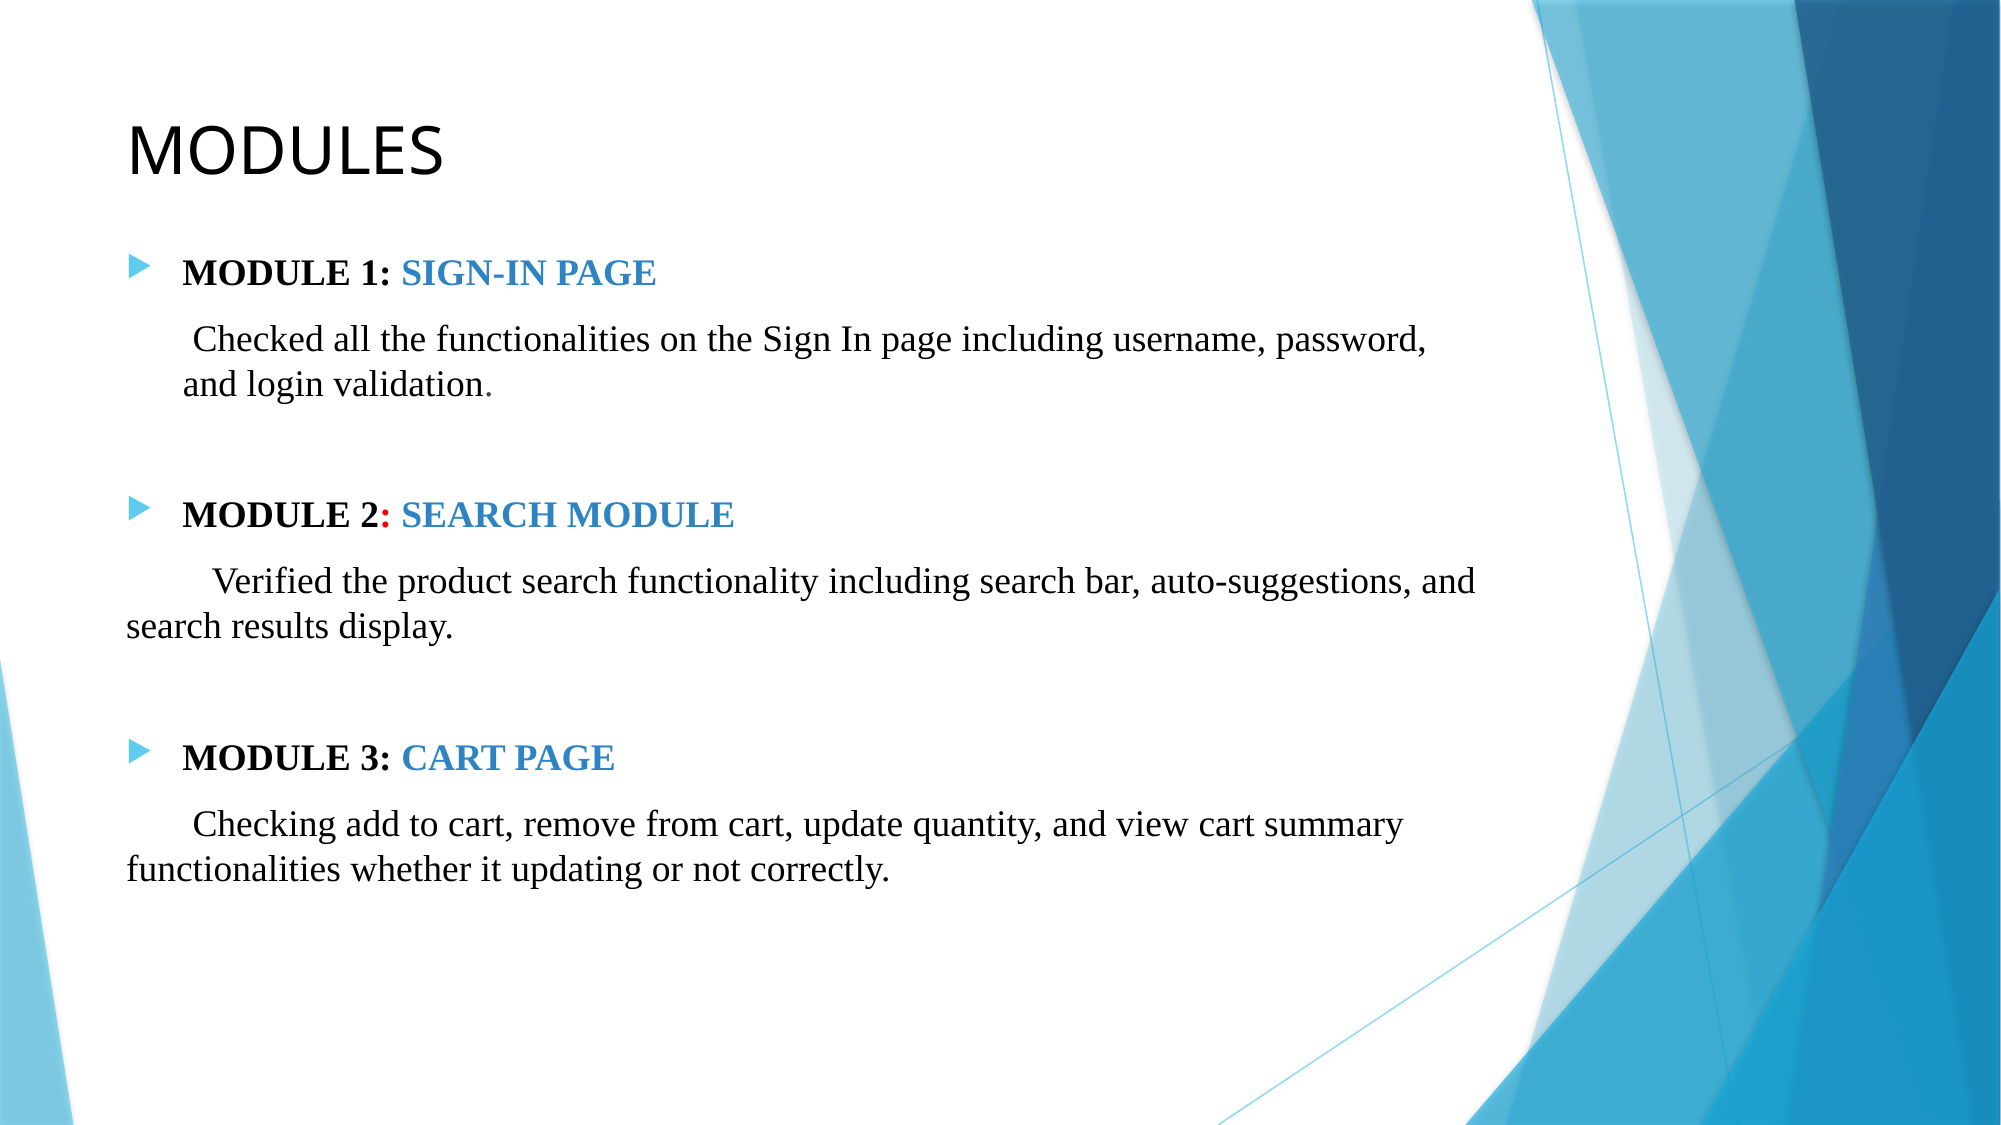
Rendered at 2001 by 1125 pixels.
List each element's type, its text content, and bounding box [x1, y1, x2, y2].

title MODULES [111, 99, 1522, 196]
list MODULE 1: SIGN-IN PAGE Checked all the functionalities on the Sign In page including username, password, and login validation. MODULE 2: SEARCH MODULE Verified the product search functionality including search bar, auto-suggestions, and search results display. MODULE 3: CART PAGE Checking add to cart, remove from cart, update quantity, and view cart summary functionalities whether it updating or not correctly. [111, 240, 1522, 991]
